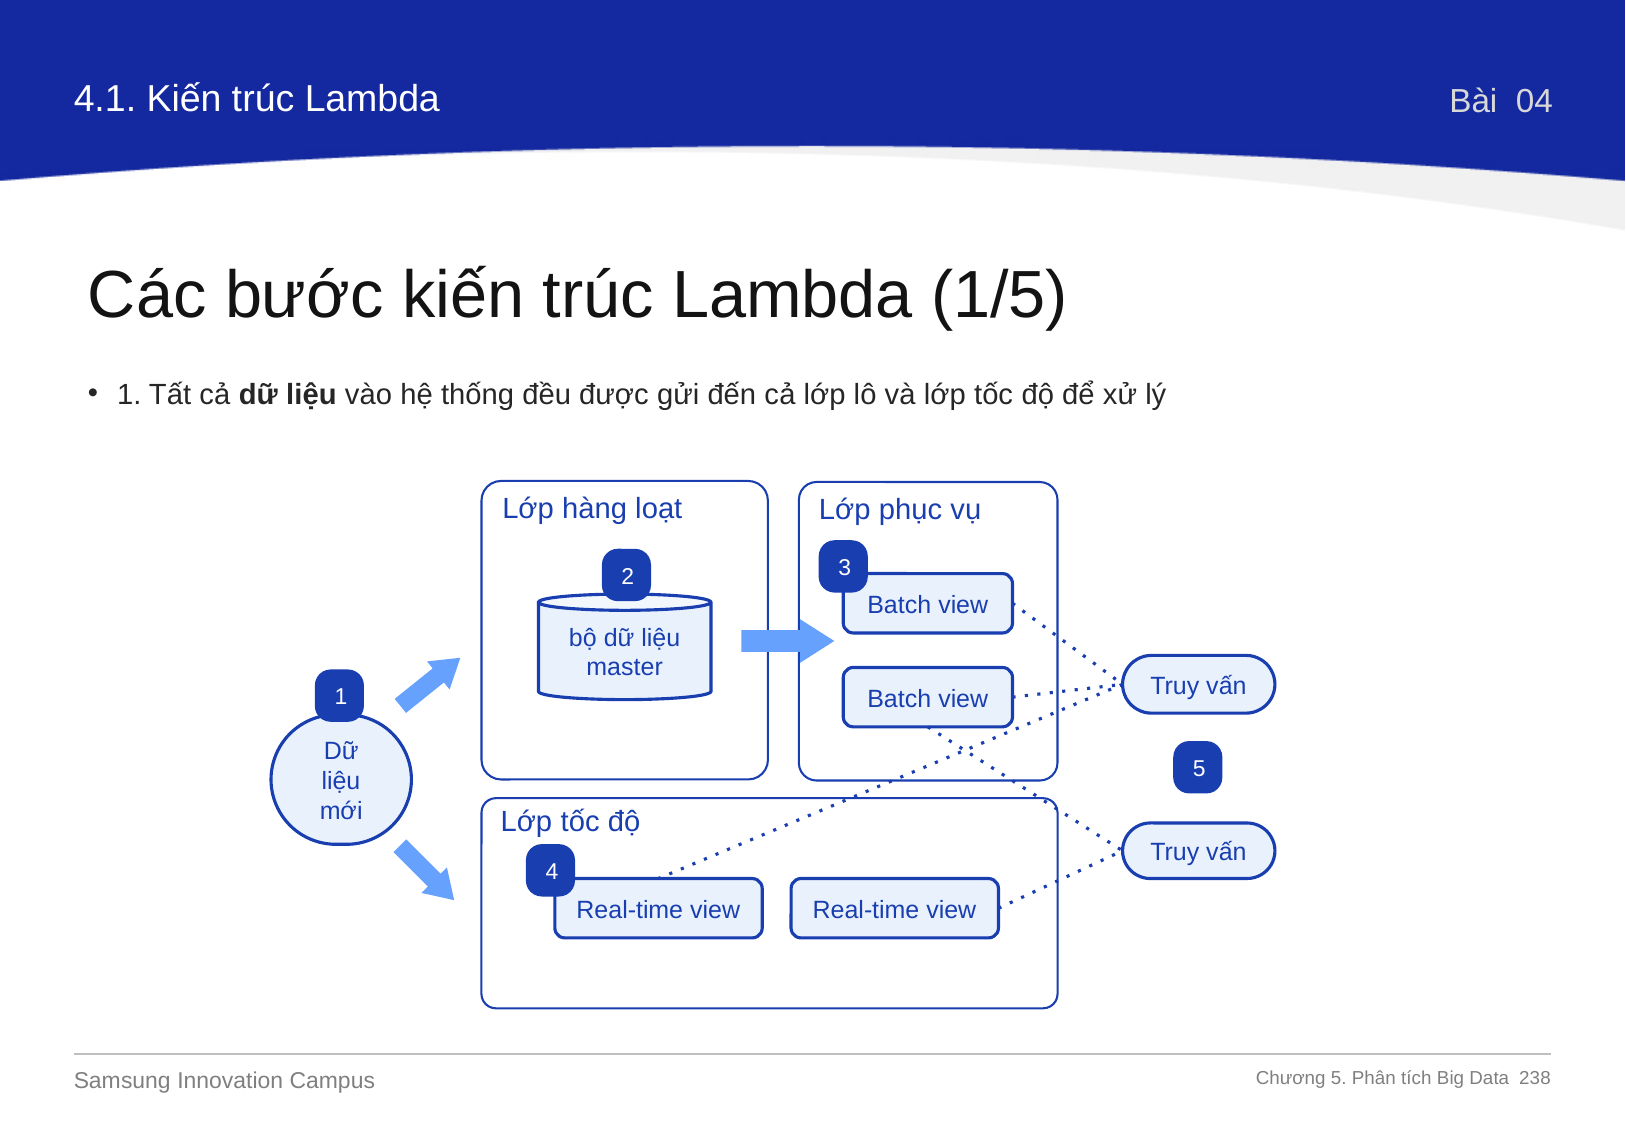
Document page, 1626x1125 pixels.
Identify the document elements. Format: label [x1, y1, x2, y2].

list [87, 249, 1531, 331]
list [73, 73, 1396, 119]
list [1423, 79, 1554, 120]
text_box [270, 480, 1276, 1009]
list [87, 365, 1531, 516]
picture [0, 0, 1625, 1125]
